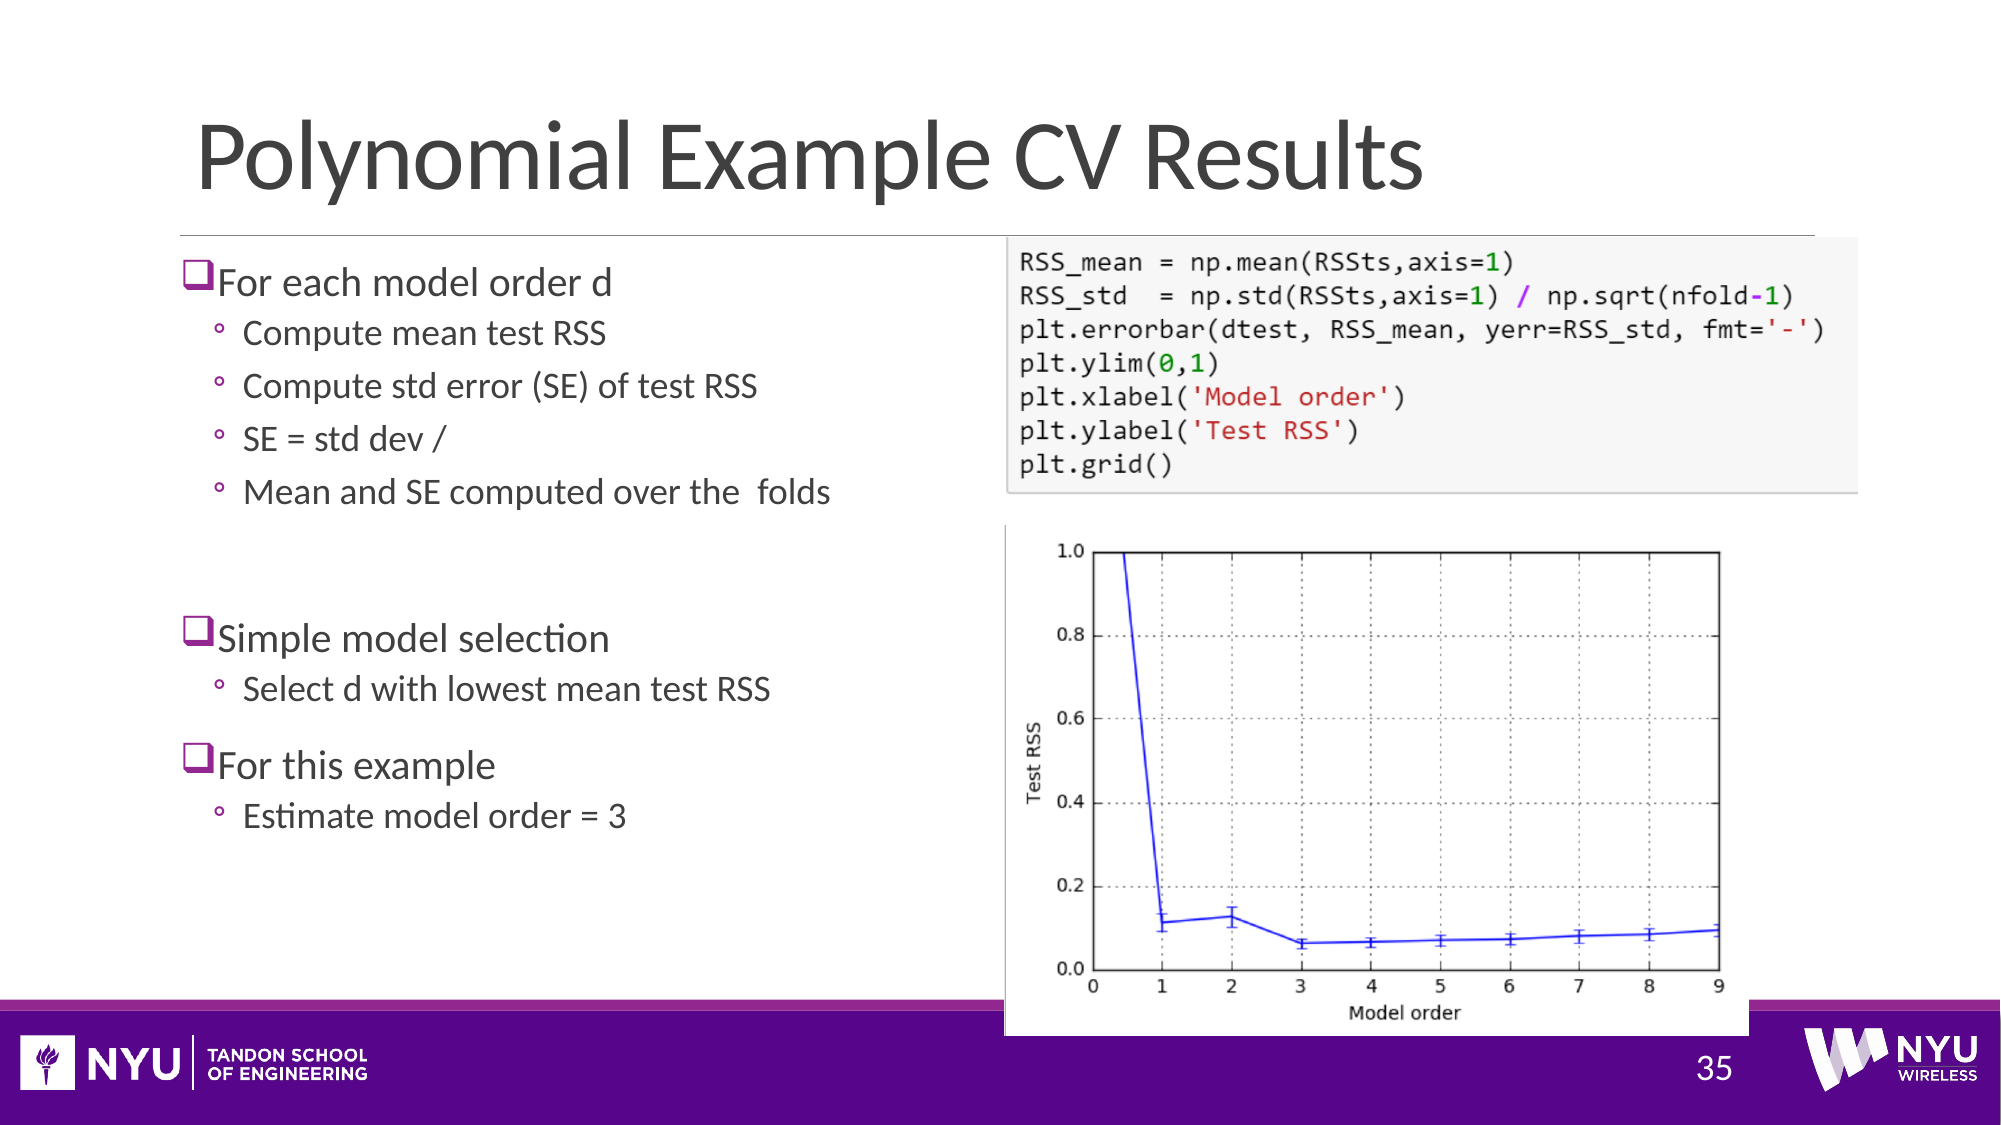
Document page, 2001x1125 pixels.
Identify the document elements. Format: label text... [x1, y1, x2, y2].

picture [1003, 524, 1749, 1037]
slide_number 35 [1533, 1044, 1749, 1096]
picture [1004, 236, 1858, 501]
title Polynomial Example CV Results [180, 47, 1830, 218]
